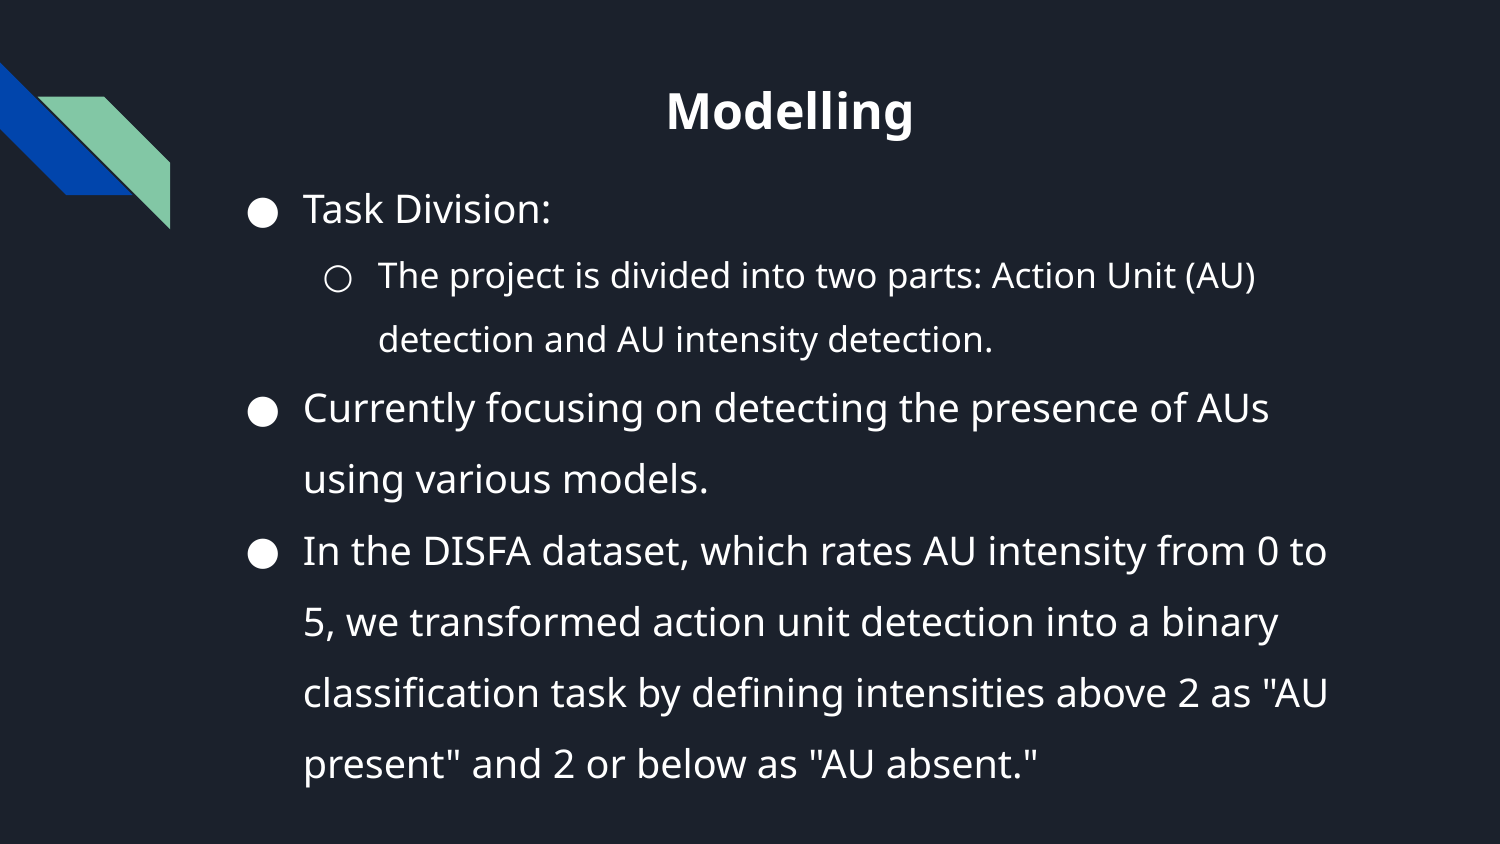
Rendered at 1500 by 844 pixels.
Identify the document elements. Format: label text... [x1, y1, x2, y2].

title Modelling [212, 64, 1368, 145]
list Task Division: The project is divided into two parts: Action Unit (AU) detection and AU intensity detection. Currently focusing on detecting the presence of AUs using various models. In the DISFA dataset, which rates AU intensity from 0 to 5, we transformed action unit detection into a binary classification task by defining intensities above 2 as "AU present" and 2 or below as "AU absent." [212, 145, 1368, 791]
